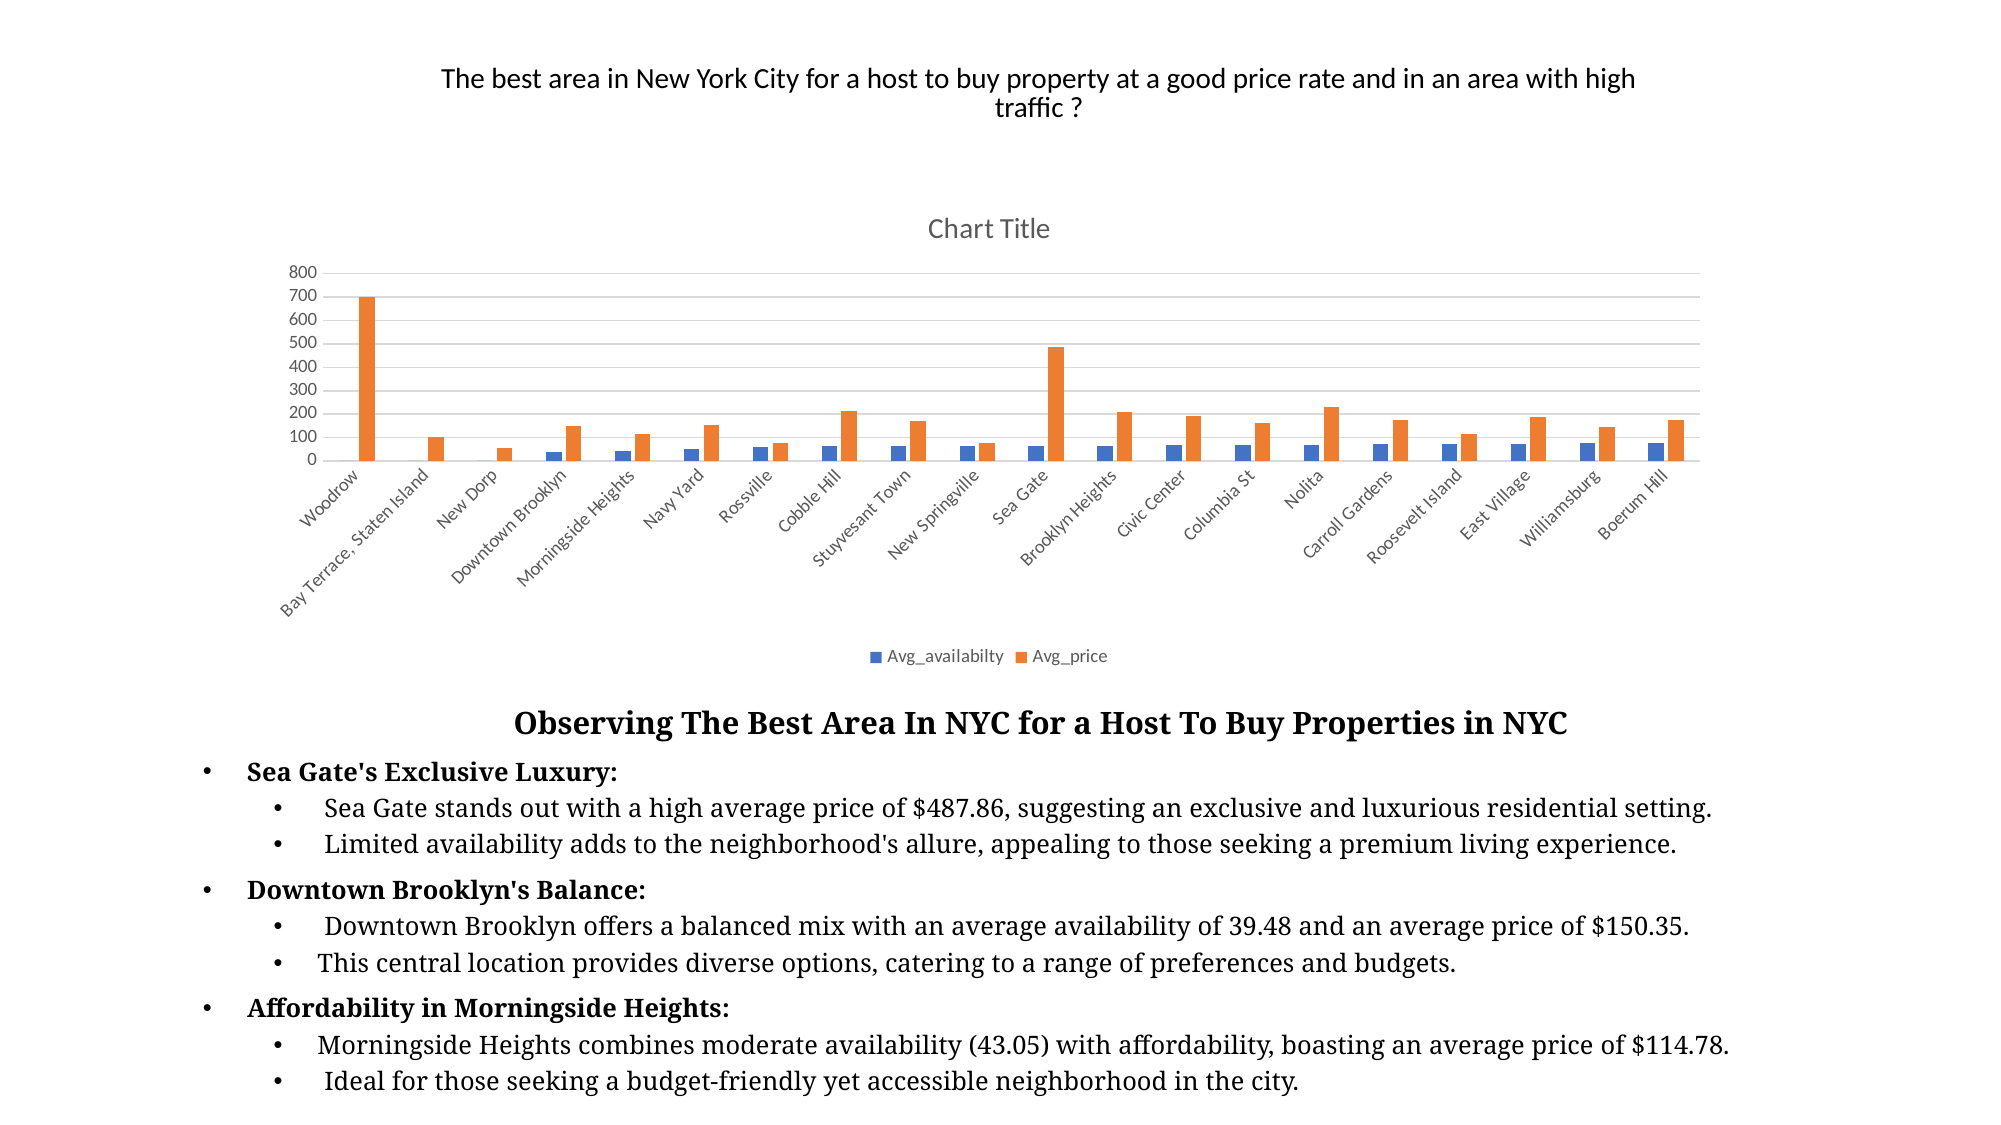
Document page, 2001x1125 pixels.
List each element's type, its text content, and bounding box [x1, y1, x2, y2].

subtitle Observing The Best Area In NYC for a Host To Buy Properties in NYC Sea Gate's Exclusive Luxury: Sea Gate stands out with a high average price of $487.86, suggesting an exclusive and luxurious residential setting. Limited availability adds to the neighborhood's allure, appealing to those seeking a premium living experience. Downtown Brooklyn's Balance: Downtown Brooklyn offers a balanced mix with an average availability of 39.48 and an average price of $150.35. This central location provides diverse options, catering to a range of preferences and budgets. Affordability in Morningside Heights: Morningside Heights combines moderate availability (43.05) with affordability, boasting an average price of $114.78. Ideal for those seeking a budget-friendly yet accessible neighborhood in the city. [187, 700, 1847, 1110]
chart [248, 189, 1731, 673]
table_header The best area in New York City for a host to buy property at a good price rate and in an area with high traffic ? [424, 57, 1654, 133]
